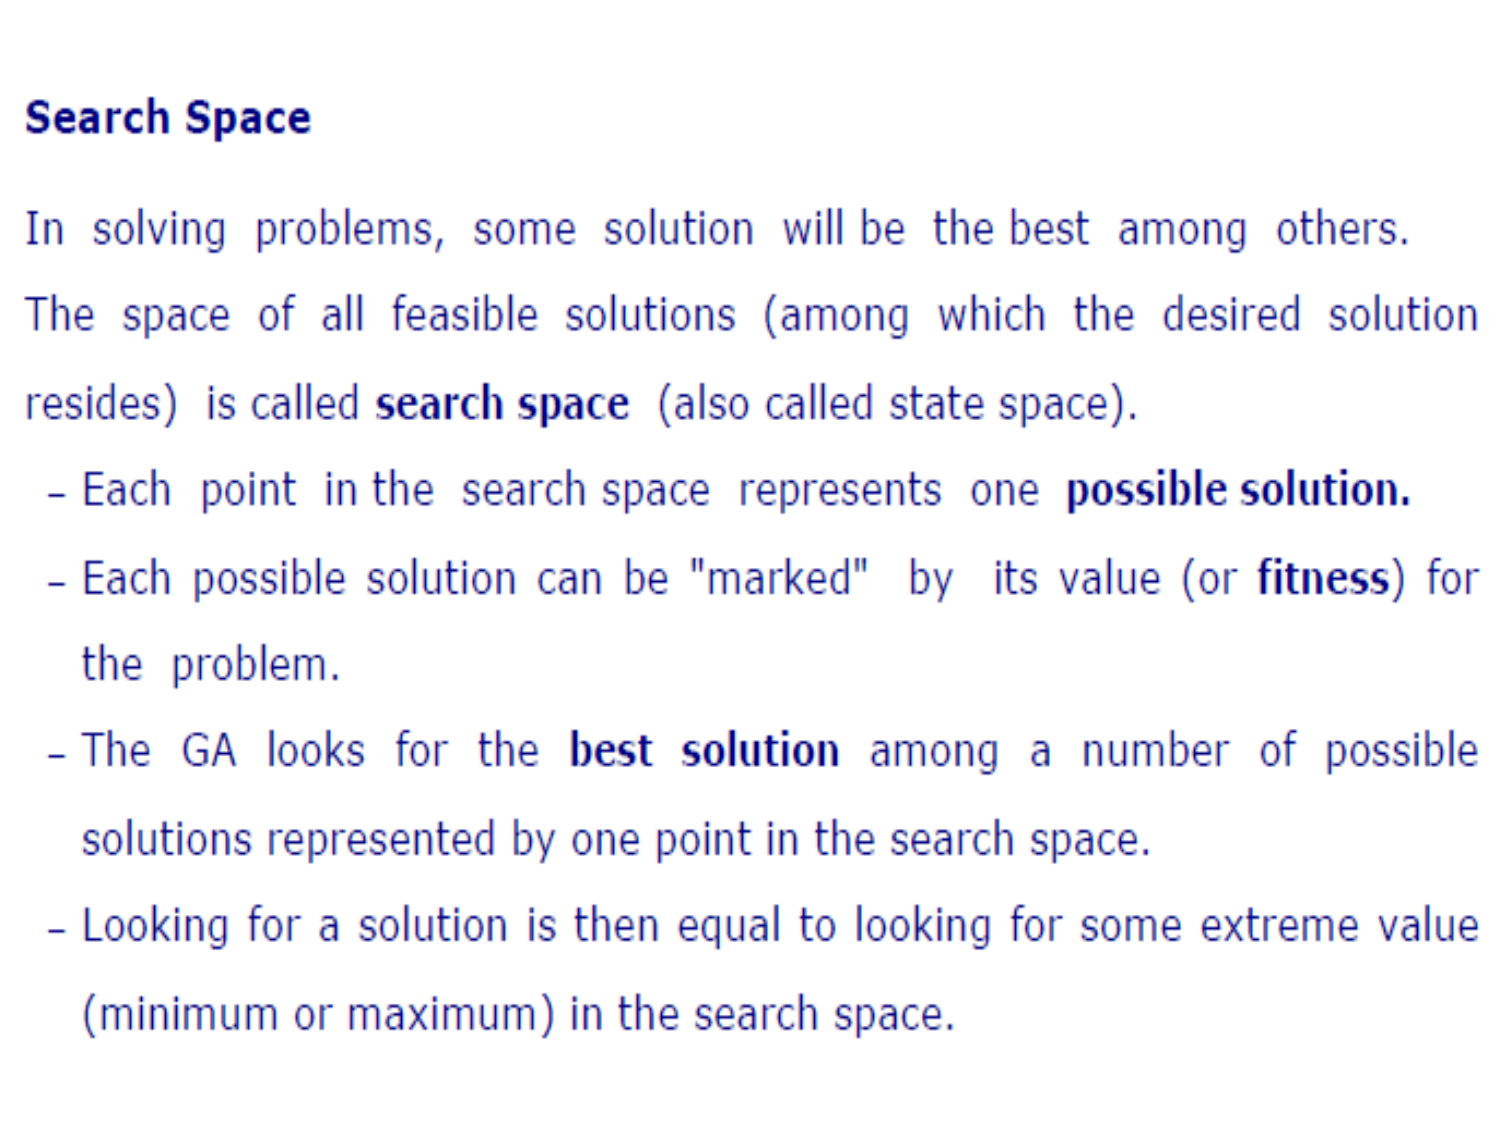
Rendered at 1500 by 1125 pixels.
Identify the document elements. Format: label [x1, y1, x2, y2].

picture [22, 87, 1500, 1051]
